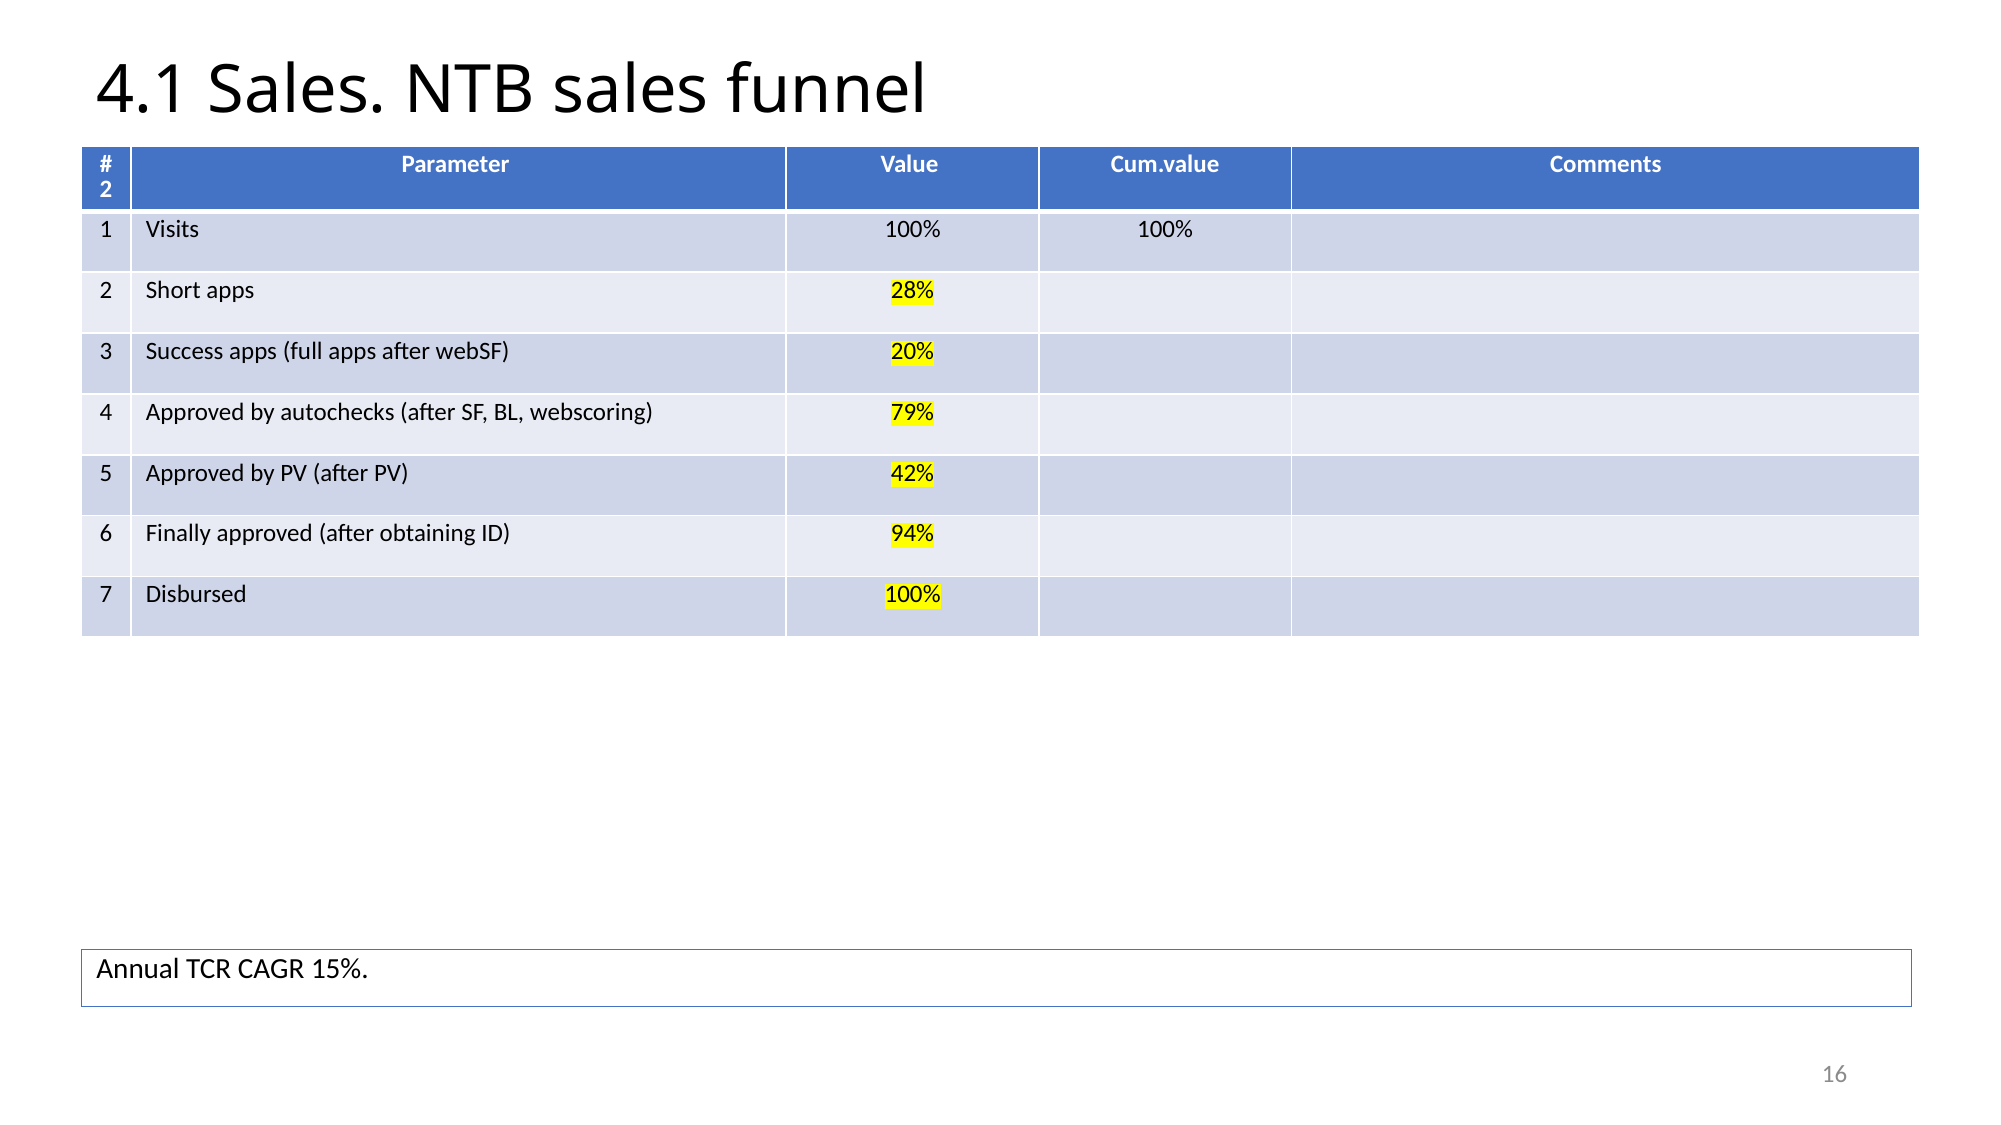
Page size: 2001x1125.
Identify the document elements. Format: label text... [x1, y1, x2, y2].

table_header Value [787, 147, 1038, 209]
table_cell [1292, 395, 1919, 454]
table_cell Approved by autochecks (after SF, BL, webscoring) [132, 395, 785, 454]
table_cell 100% [787, 214, 1038, 271]
table_cell 42% [787, 456, 1038, 515]
table_cell 3 [82, 334, 130, 393]
table_cell Disbursed [132, 577, 785, 636]
slide_number 16 [1412, 1042, 1863, 1103]
table_cell Visits [132, 214, 785, 271]
table_cell 100% [787, 577, 1038, 636]
table_cell Approved by PV (after PV) [132, 456, 785, 515]
table_cell [1292, 214, 1919, 271]
table_cell 79% [787, 395, 1038, 454]
table_cell Success apps (full apps after webSF) [132, 334, 785, 393]
table_header Cum.value [1040, 147, 1291, 209]
title 4.1 Sales. NTB sales funnel [81, 32, 1544, 145]
table_cell [1040, 577, 1291, 636]
table_cell [1040, 334, 1291, 393]
table_header #2 [82, 147, 130, 209]
table_cell Short apps [132, 273, 785, 332]
table_cell [1292, 577, 1919, 636]
table_cell 5 [82, 456, 130, 515]
table_cell 20% [787, 334, 1038, 393]
table_cell [1040, 456, 1291, 515]
table_cell 1 [82, 214, 130, 271]
table_header Comments [1292, 147, 1919, 209]
table_cell [1040, 273, 1291, 332]
table_cell [1040, 516, 1291, 576]
table_cell [1292, 516, 1919, 576]
table_cell 100% [1040, 214, 1291, 271]
table_cell [1292, 334, 1919, 393]
table_cell 2 [82, 273, 130, 332]
table_cell 7 [82, 577, 130, 636]
table_cell 94% [787, 516, 1038, 576]
list Annual TCR CAGR 15%. [81, 949, 1912, 1007]
table_cell 4 [82, 395, 130, 454]
table_cell [1040, 395, 1291, 454]
table_header Parameter [132, 147, 785, 209]
table_cell 28% [787, 273, 1038, 332]
table_cell Finally approved (after obtaining ID) [132, 516, 785, 576]
table_cell 6 [82, 516, 130, 576]
table_cell [1292, 273, 1919, 332]
table_cell [1292, 456, 1919, 515]
